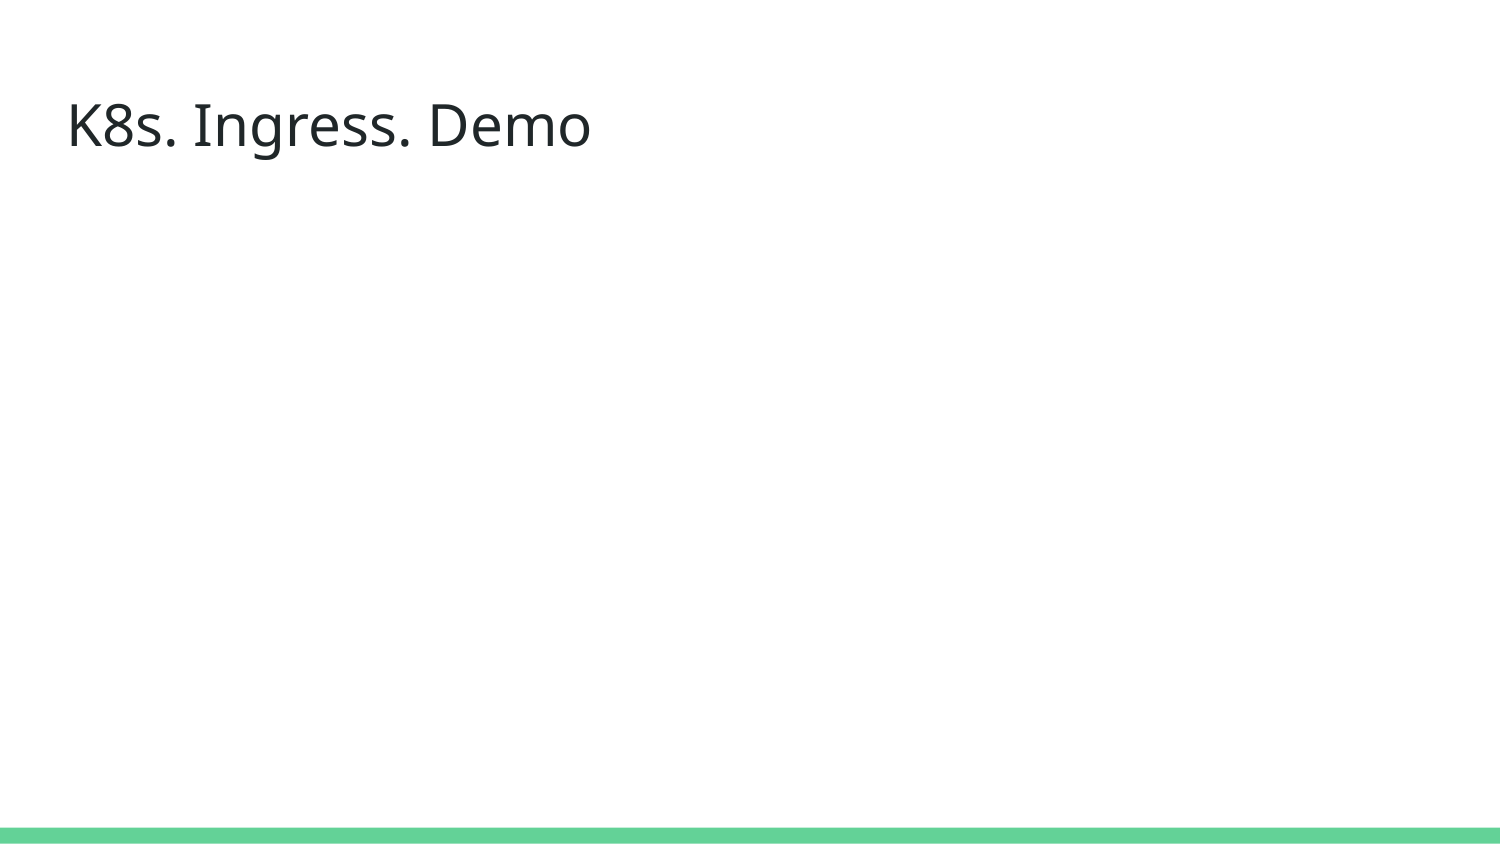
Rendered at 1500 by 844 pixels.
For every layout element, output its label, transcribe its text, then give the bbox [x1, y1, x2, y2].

title K8s. Ingress. Demo [51, 72, 1449, 167]
